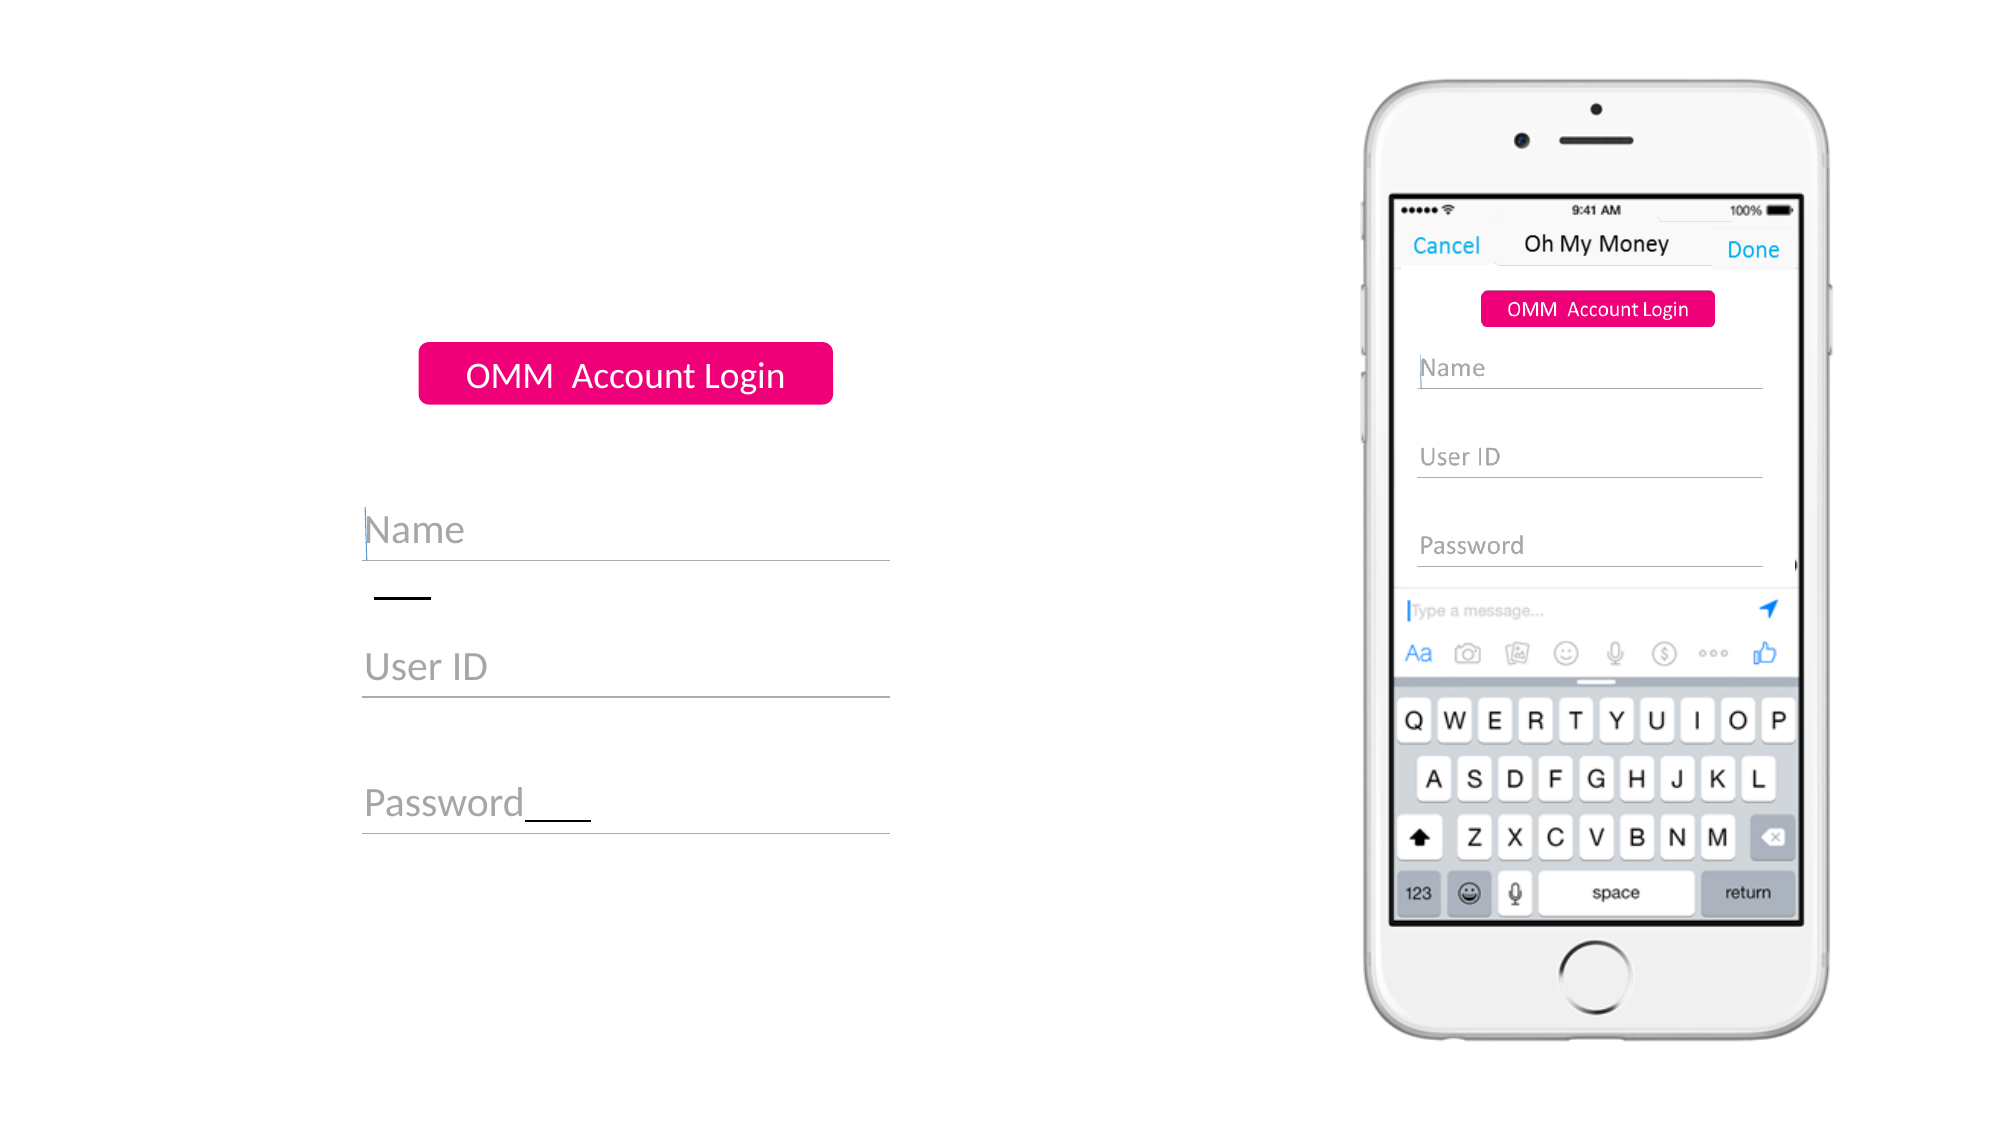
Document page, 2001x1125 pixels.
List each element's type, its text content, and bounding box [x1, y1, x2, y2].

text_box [349, 494, 890, 834]
text_box OMM Account Login [417, 341, 835, 406]
picture [1326, 16, 1885, 1104]
